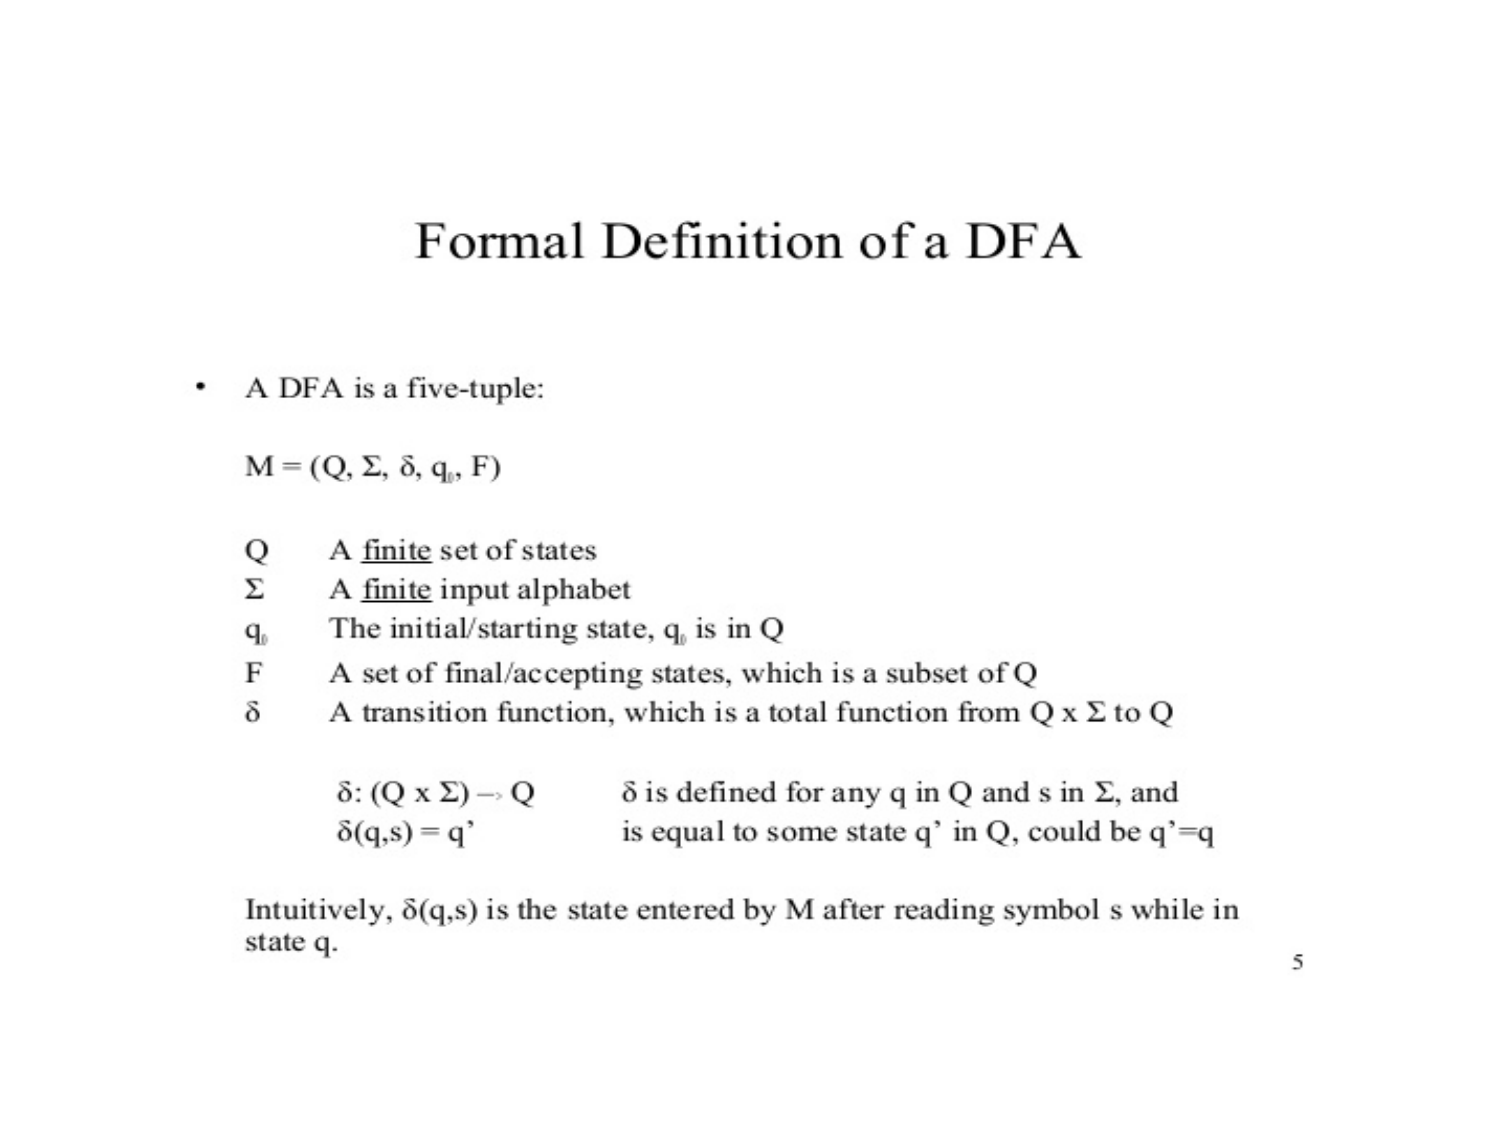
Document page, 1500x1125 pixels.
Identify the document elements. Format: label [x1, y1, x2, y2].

picture [81, 128, 1419, 1020]
